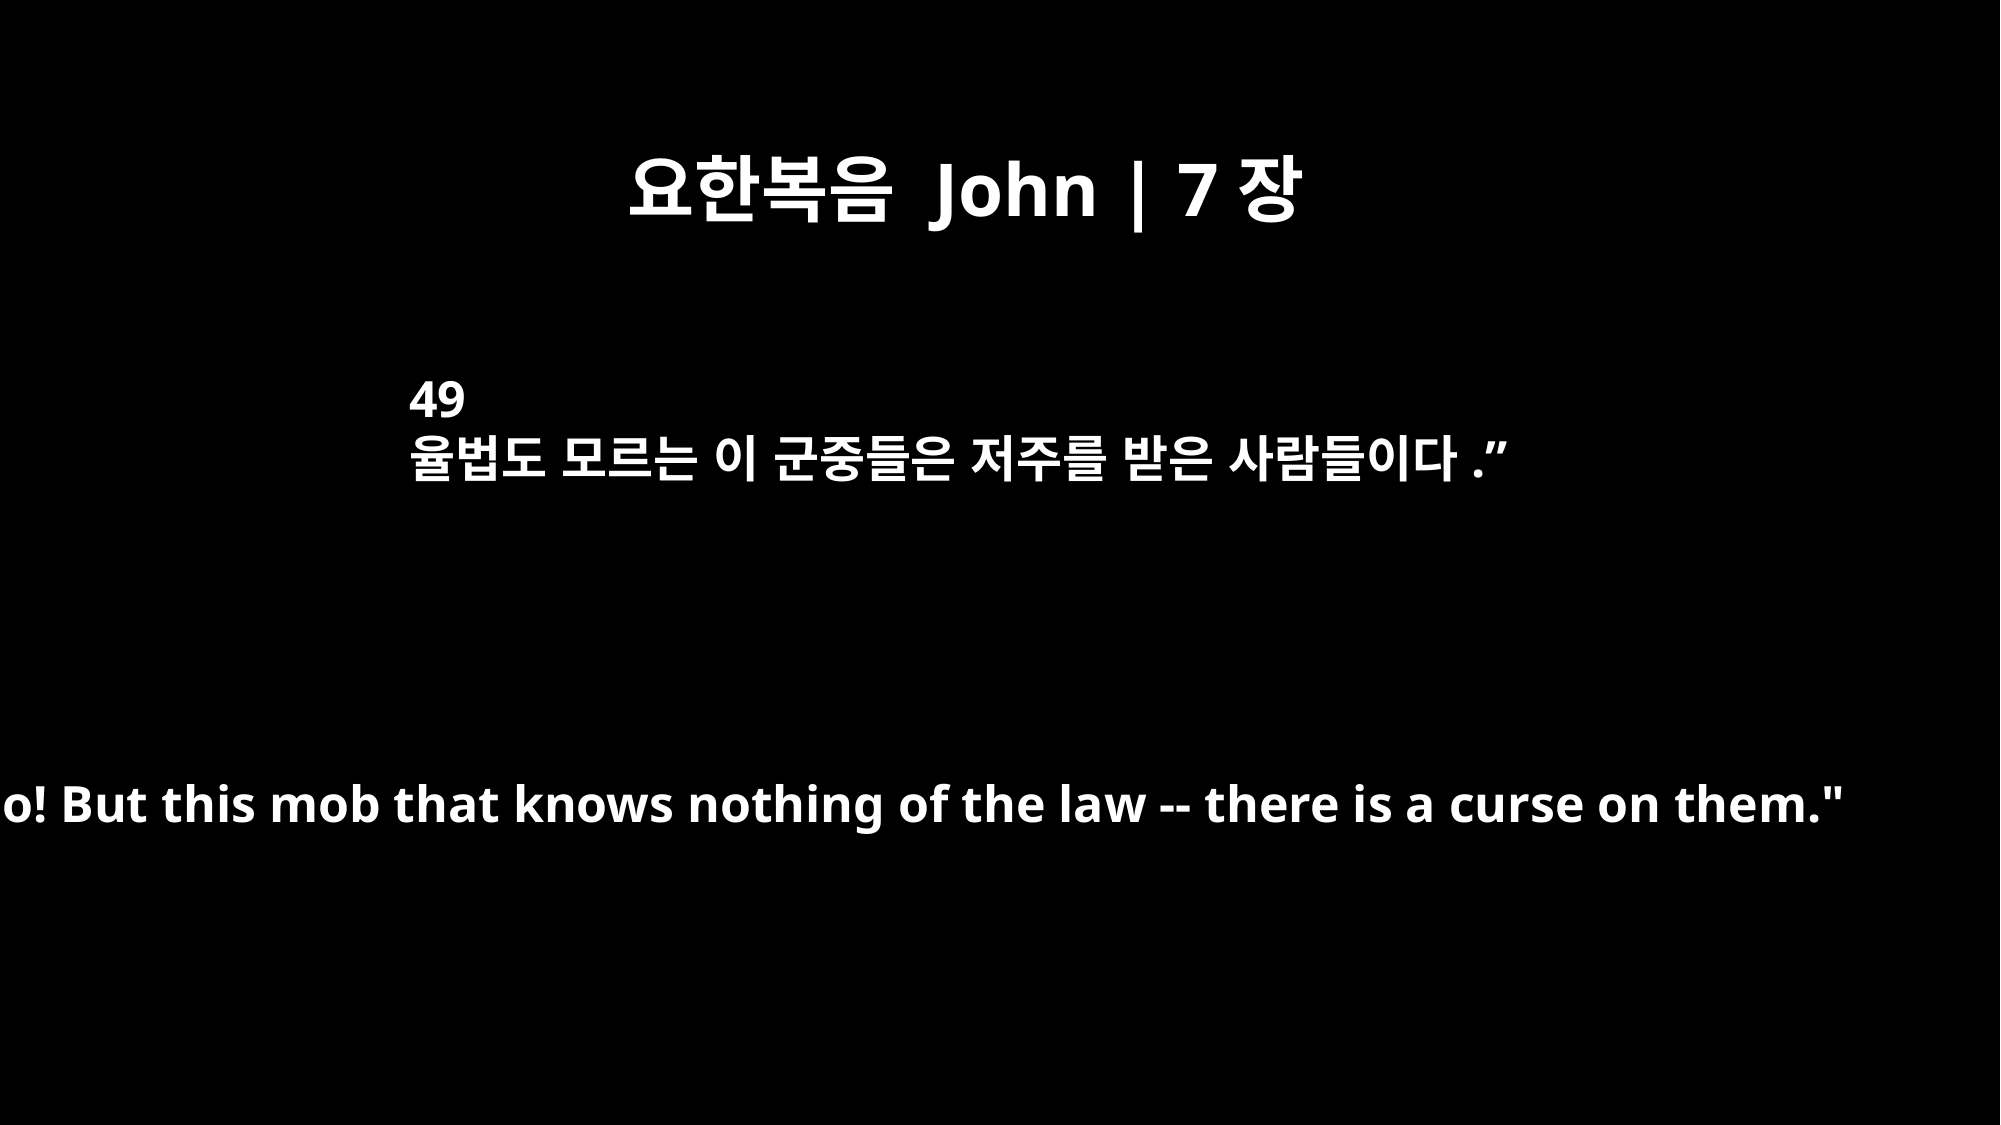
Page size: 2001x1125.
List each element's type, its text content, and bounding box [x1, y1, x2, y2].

text_box 요한복음 John | 7장 [612, 136, 1320, 239]
text_box No! But this mob that knows nothing of the law -- there is a curse on them." [0, 764, 1861, 840]
text_box 49 율법도 모르는 이 군중들은 저주를 받은 사람들이다.” [394, 359, 1523, 495]
